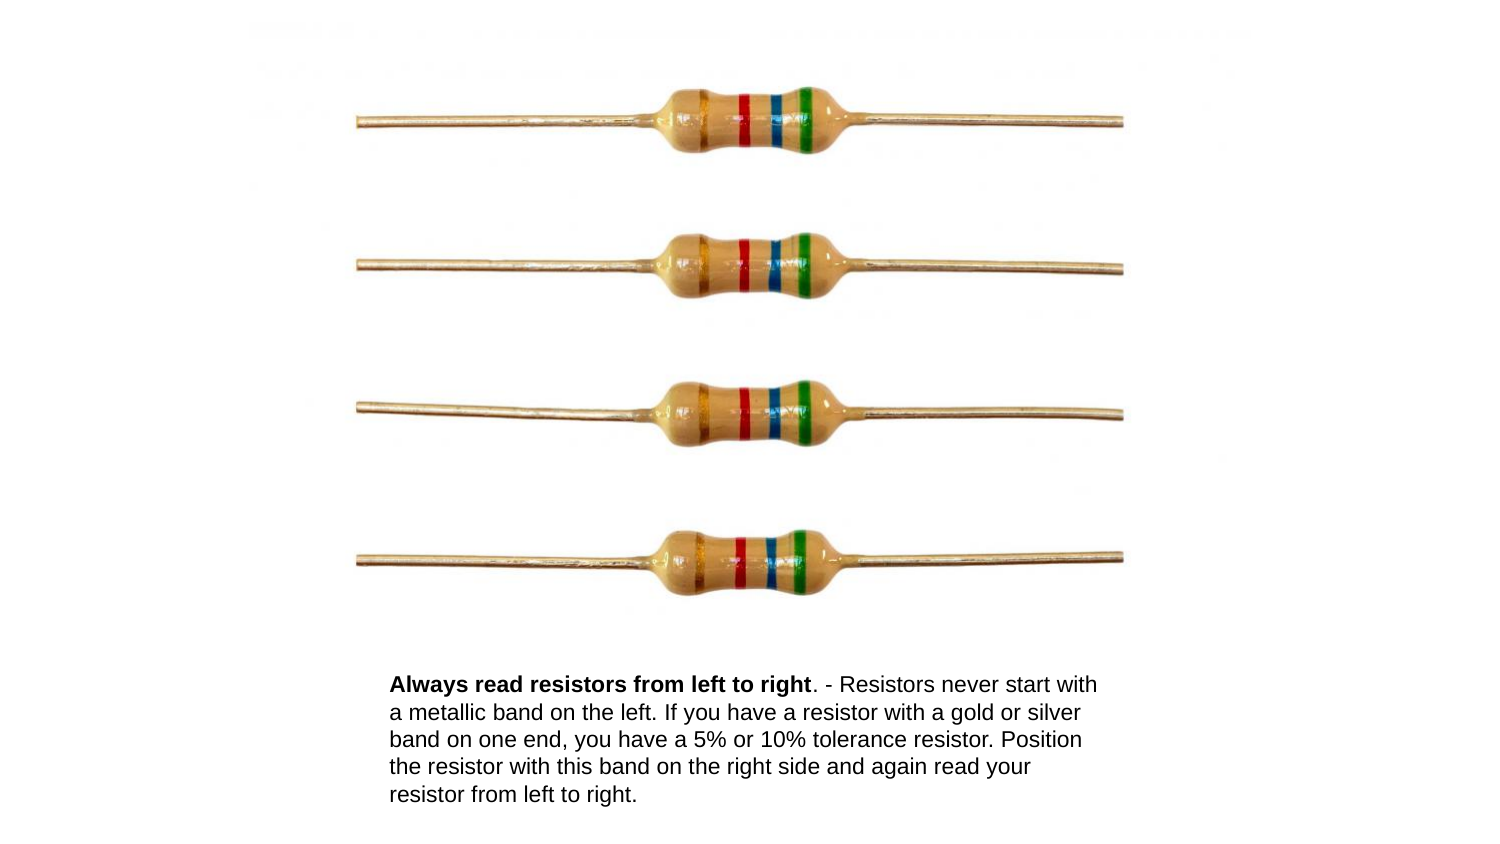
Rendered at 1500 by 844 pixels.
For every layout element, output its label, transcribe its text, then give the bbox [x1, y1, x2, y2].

picture [249, 22, 1251, 647]
text_box Always read resistors from left to right. - Resistors never start with a metallic band on the left. If you have a resistor with a gold or silver band on one end, you have a 5% or 10% tolerance resistor. Position the resistor with this band on the right side and again read your resistor from left to right. [374, 655, 1126, 822]
